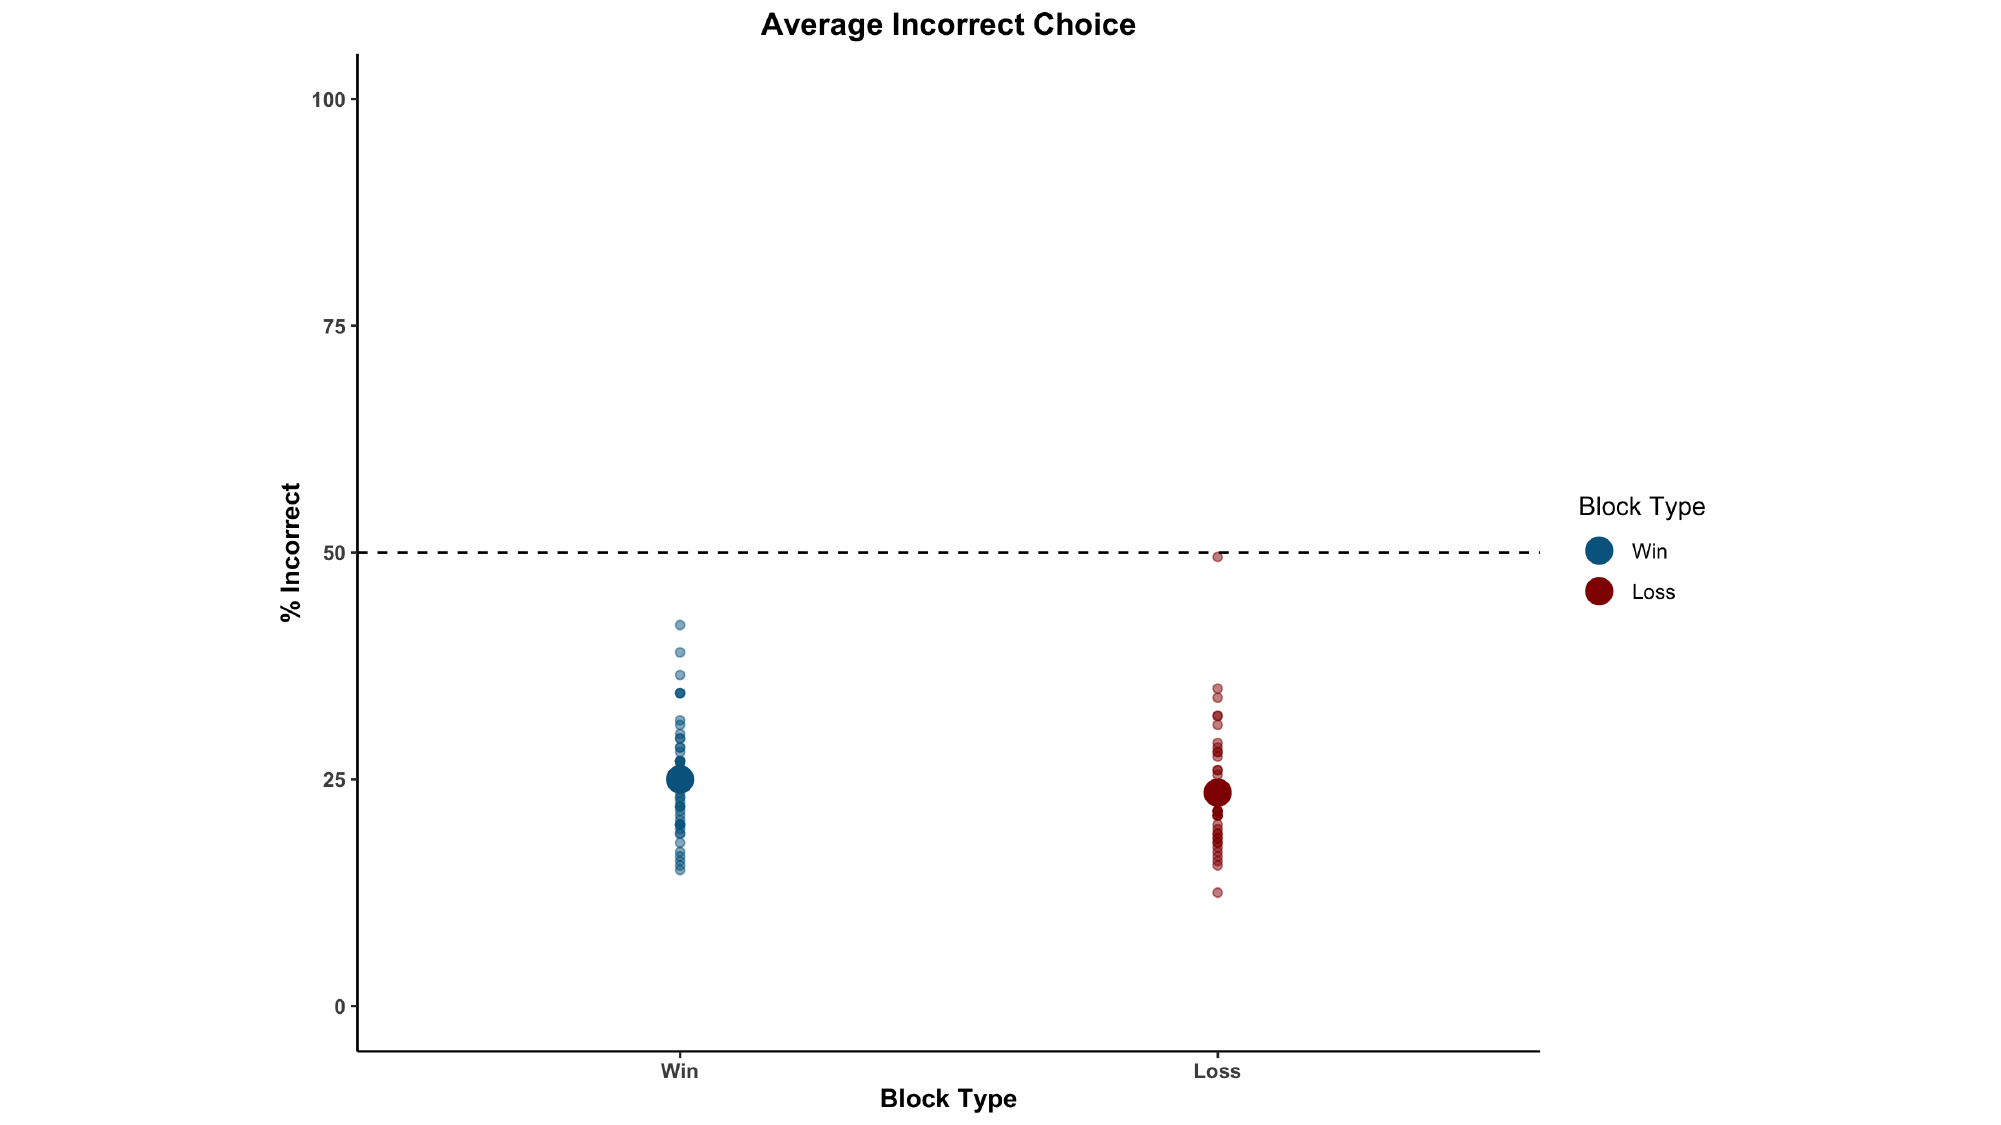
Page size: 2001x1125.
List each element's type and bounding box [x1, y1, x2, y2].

picture [268, 0, 1732, 1125]
